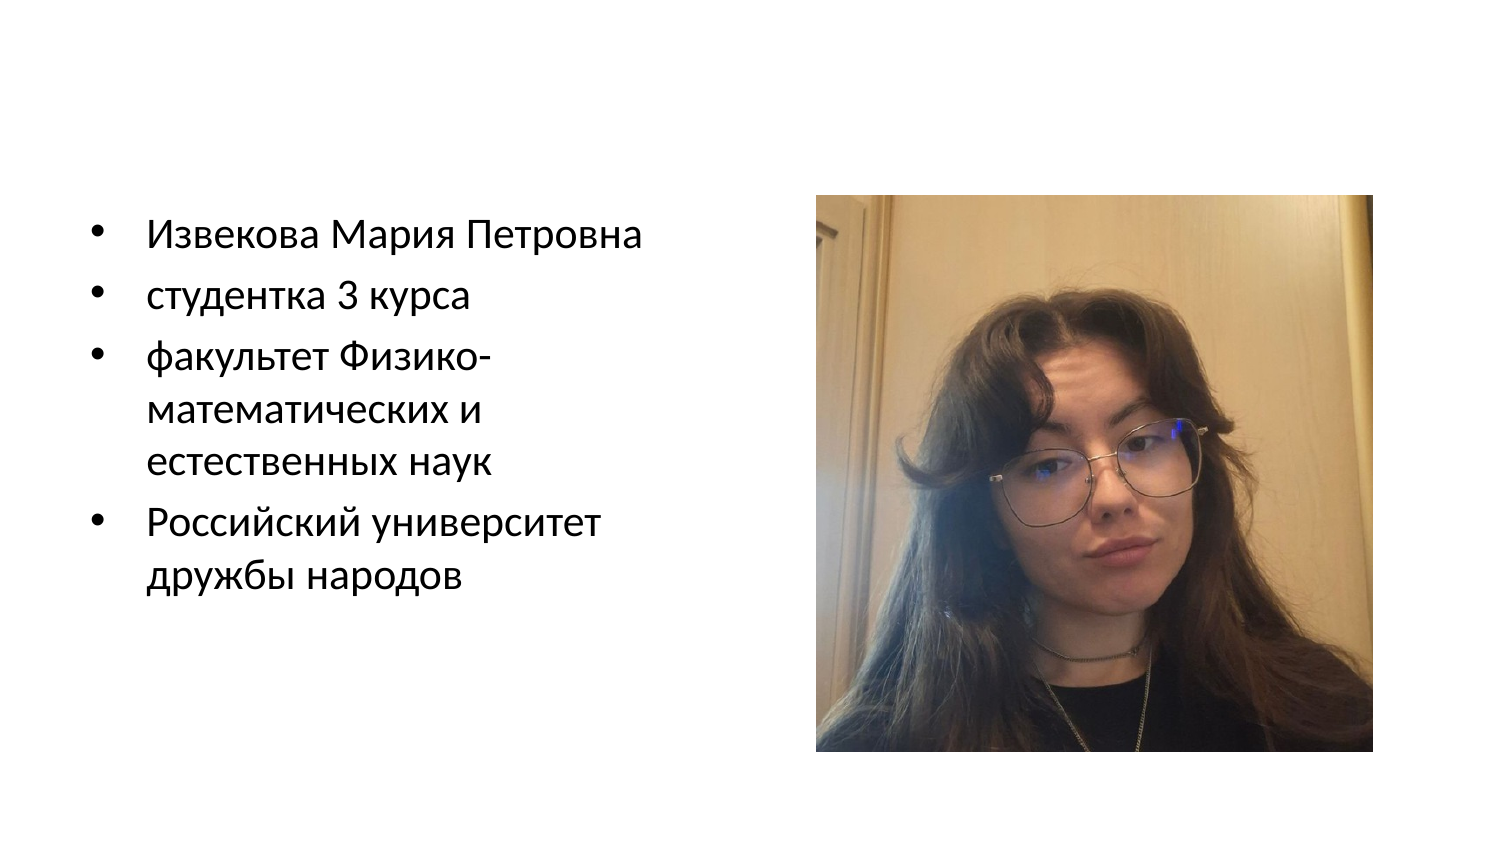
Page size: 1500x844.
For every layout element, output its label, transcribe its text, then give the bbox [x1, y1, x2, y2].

picture [816, 195, 1374, 753]
list Извекова Мария Петровна студентка 3 курса факультет Физико-математических и естественных наук Российский университет дружбы народов [75, 196, 738, 754]
